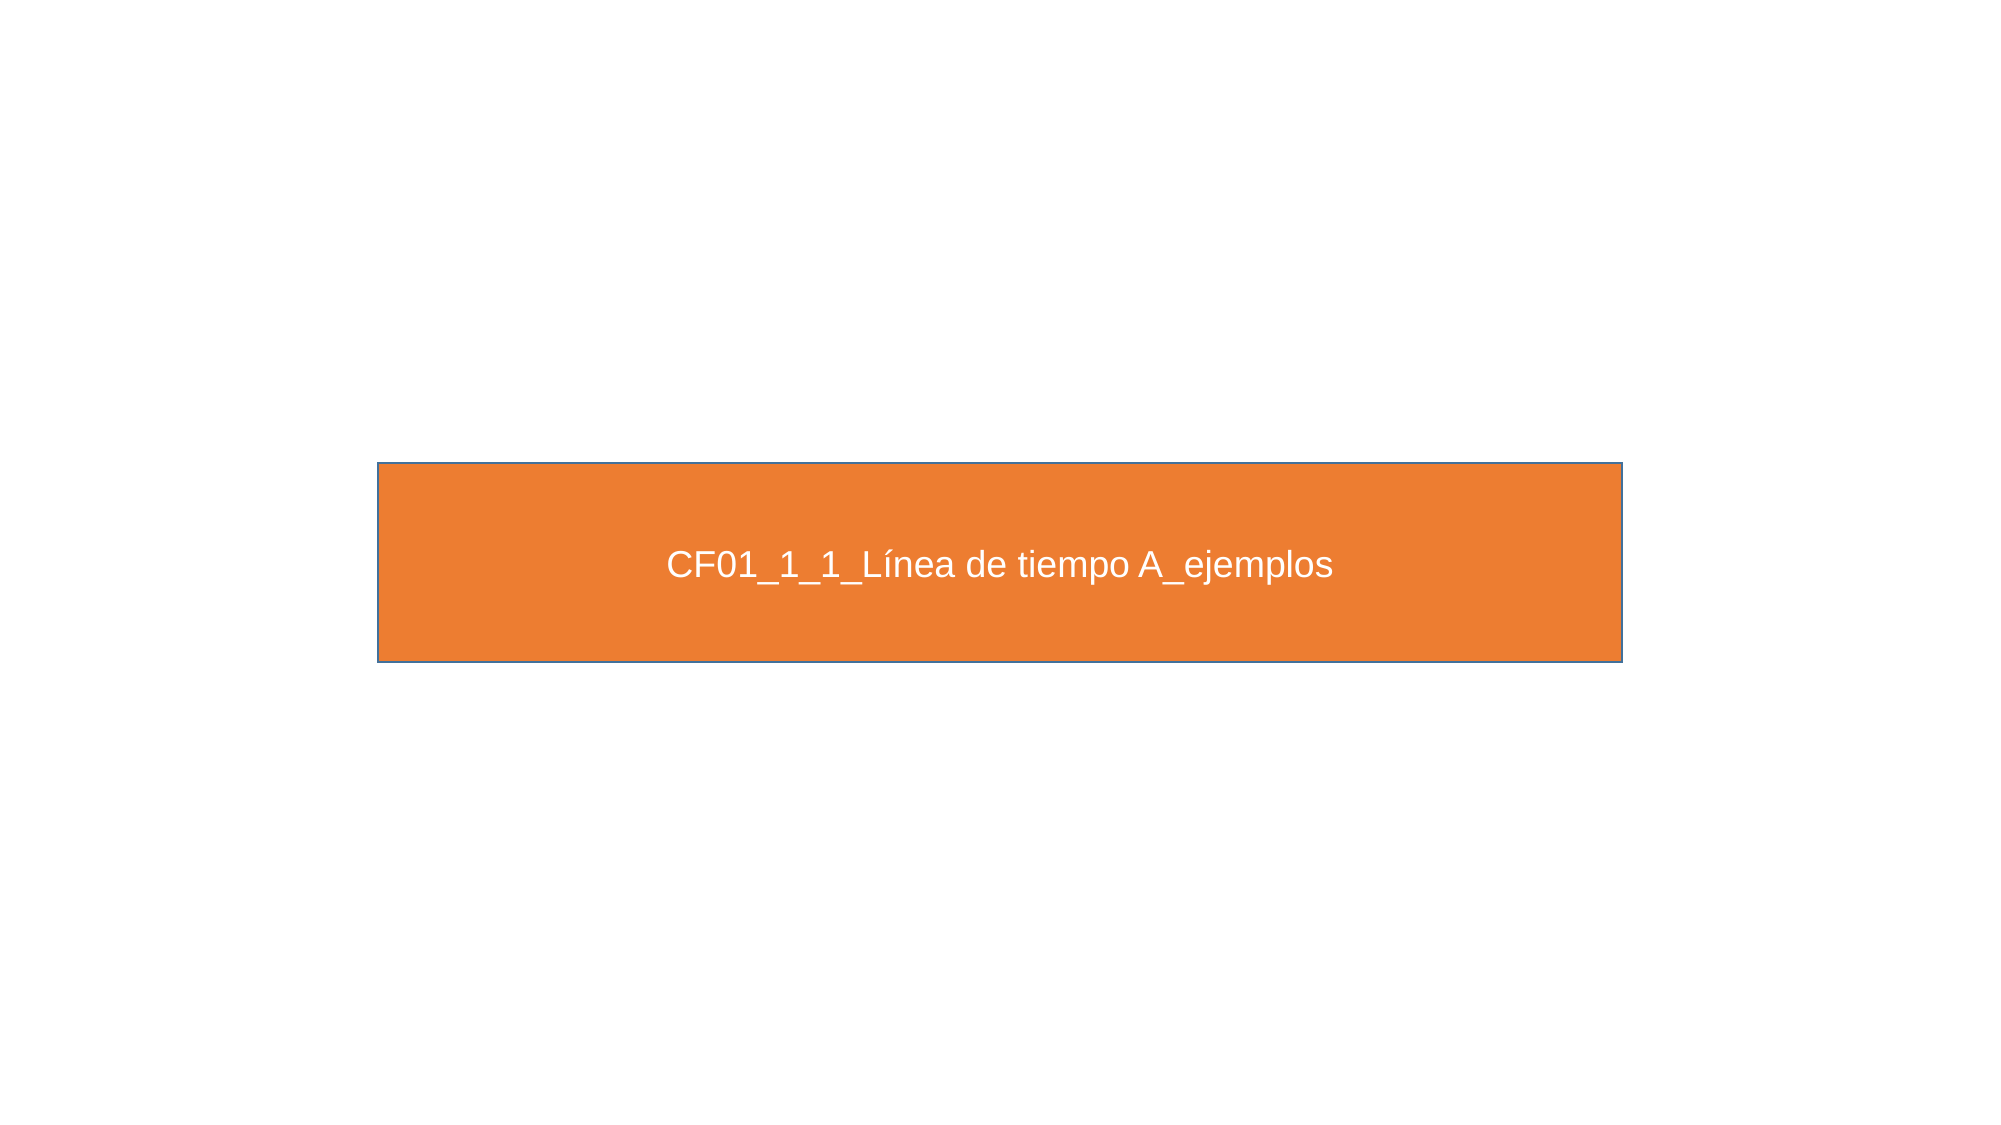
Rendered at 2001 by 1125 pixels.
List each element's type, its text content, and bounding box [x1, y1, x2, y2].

text_box CF01_1_1_Línea de tiempo A_ejemplos [377, 463, 1623, 662]
